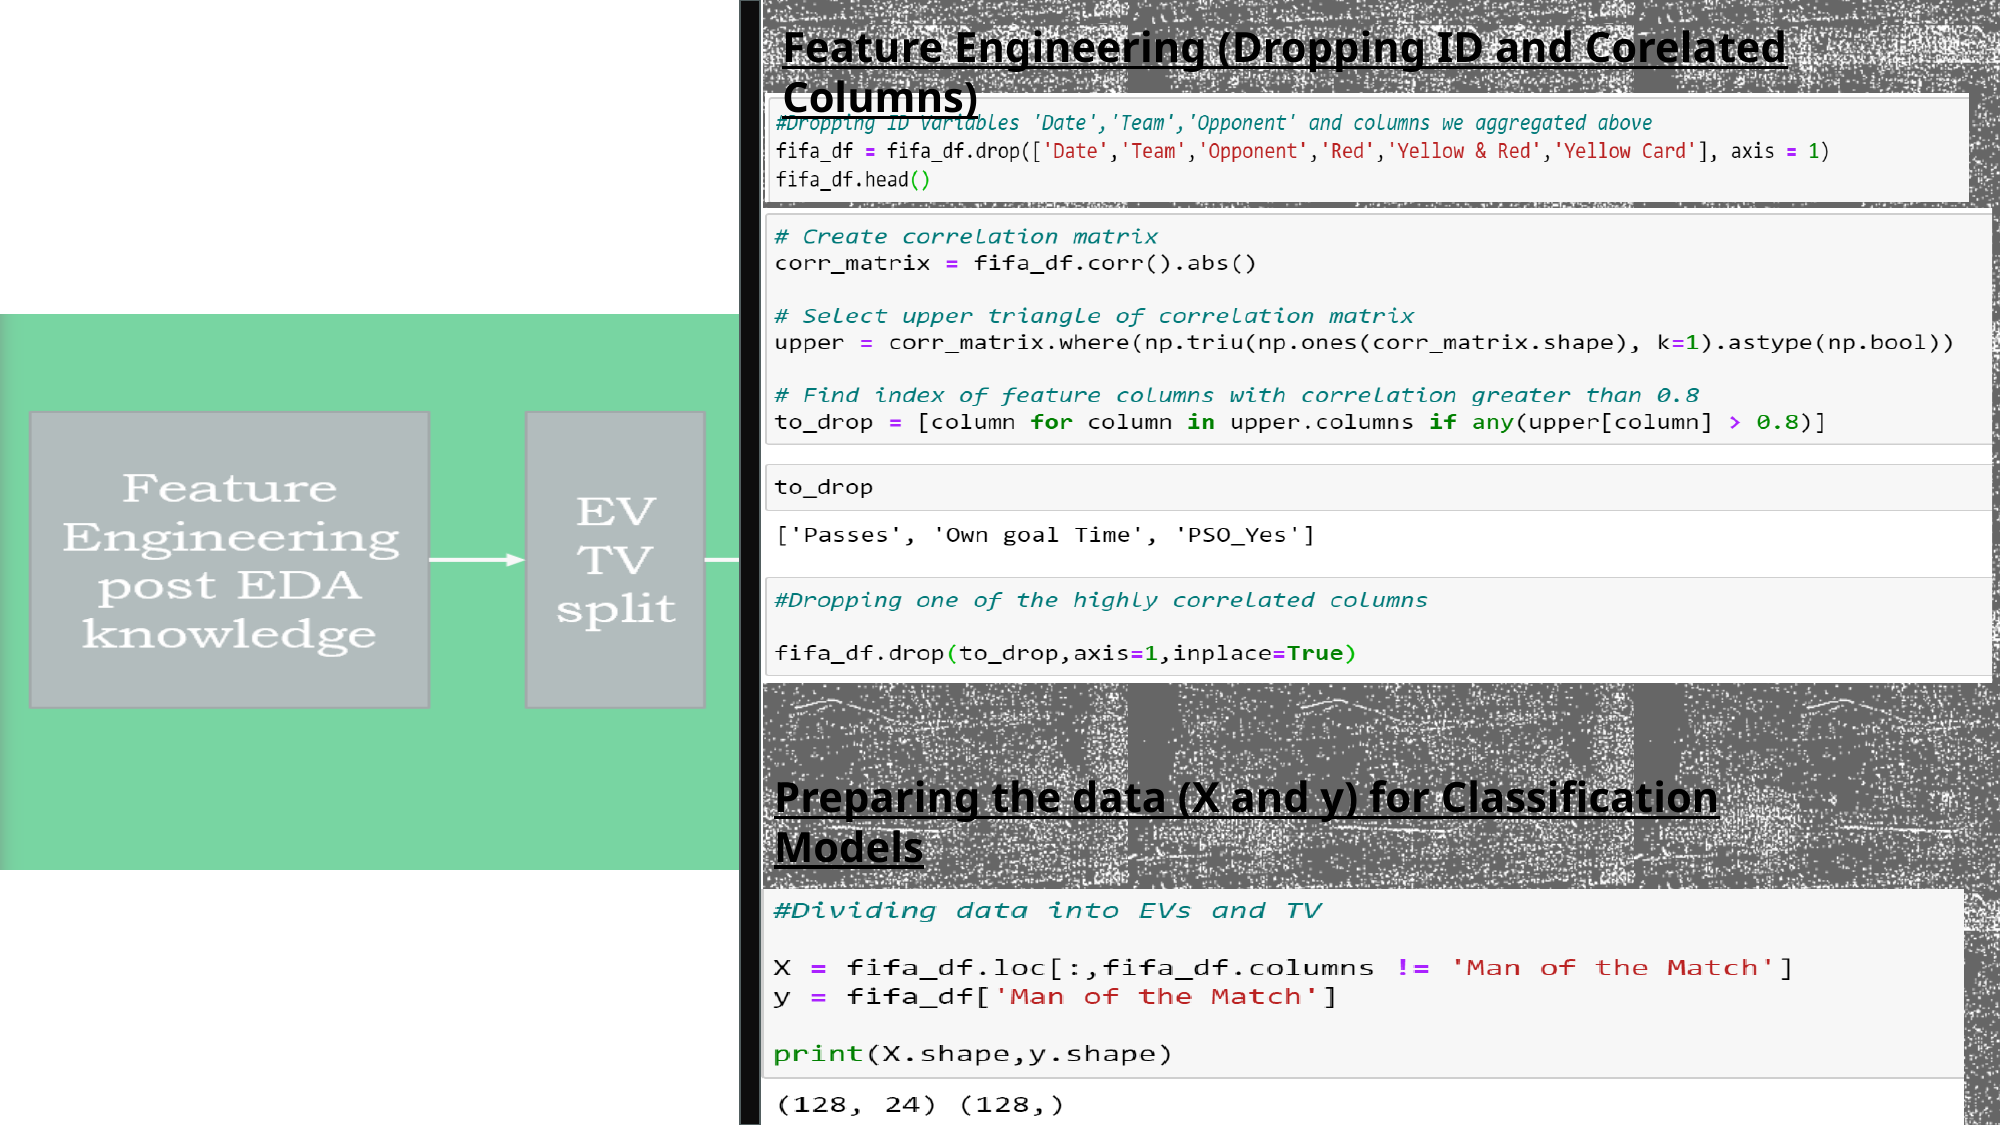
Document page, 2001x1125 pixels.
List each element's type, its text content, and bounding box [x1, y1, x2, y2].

text_box [762, 0, 2000, 207]
text_box Preparing the data (X and y) for Classification Models [759, 763, 1851, 878]
picture [755, 889, 1964, 1125]
text_box Feature Engineering (Dropping ID and Corelated Columns) [767, 13, 1981, 92]
text_box [762, 209, 2000, 1125]
text_box [739, 0, 761, 1125]
picture [2, 316, 739, 869]
picture [763, 93, 2000, 681]
